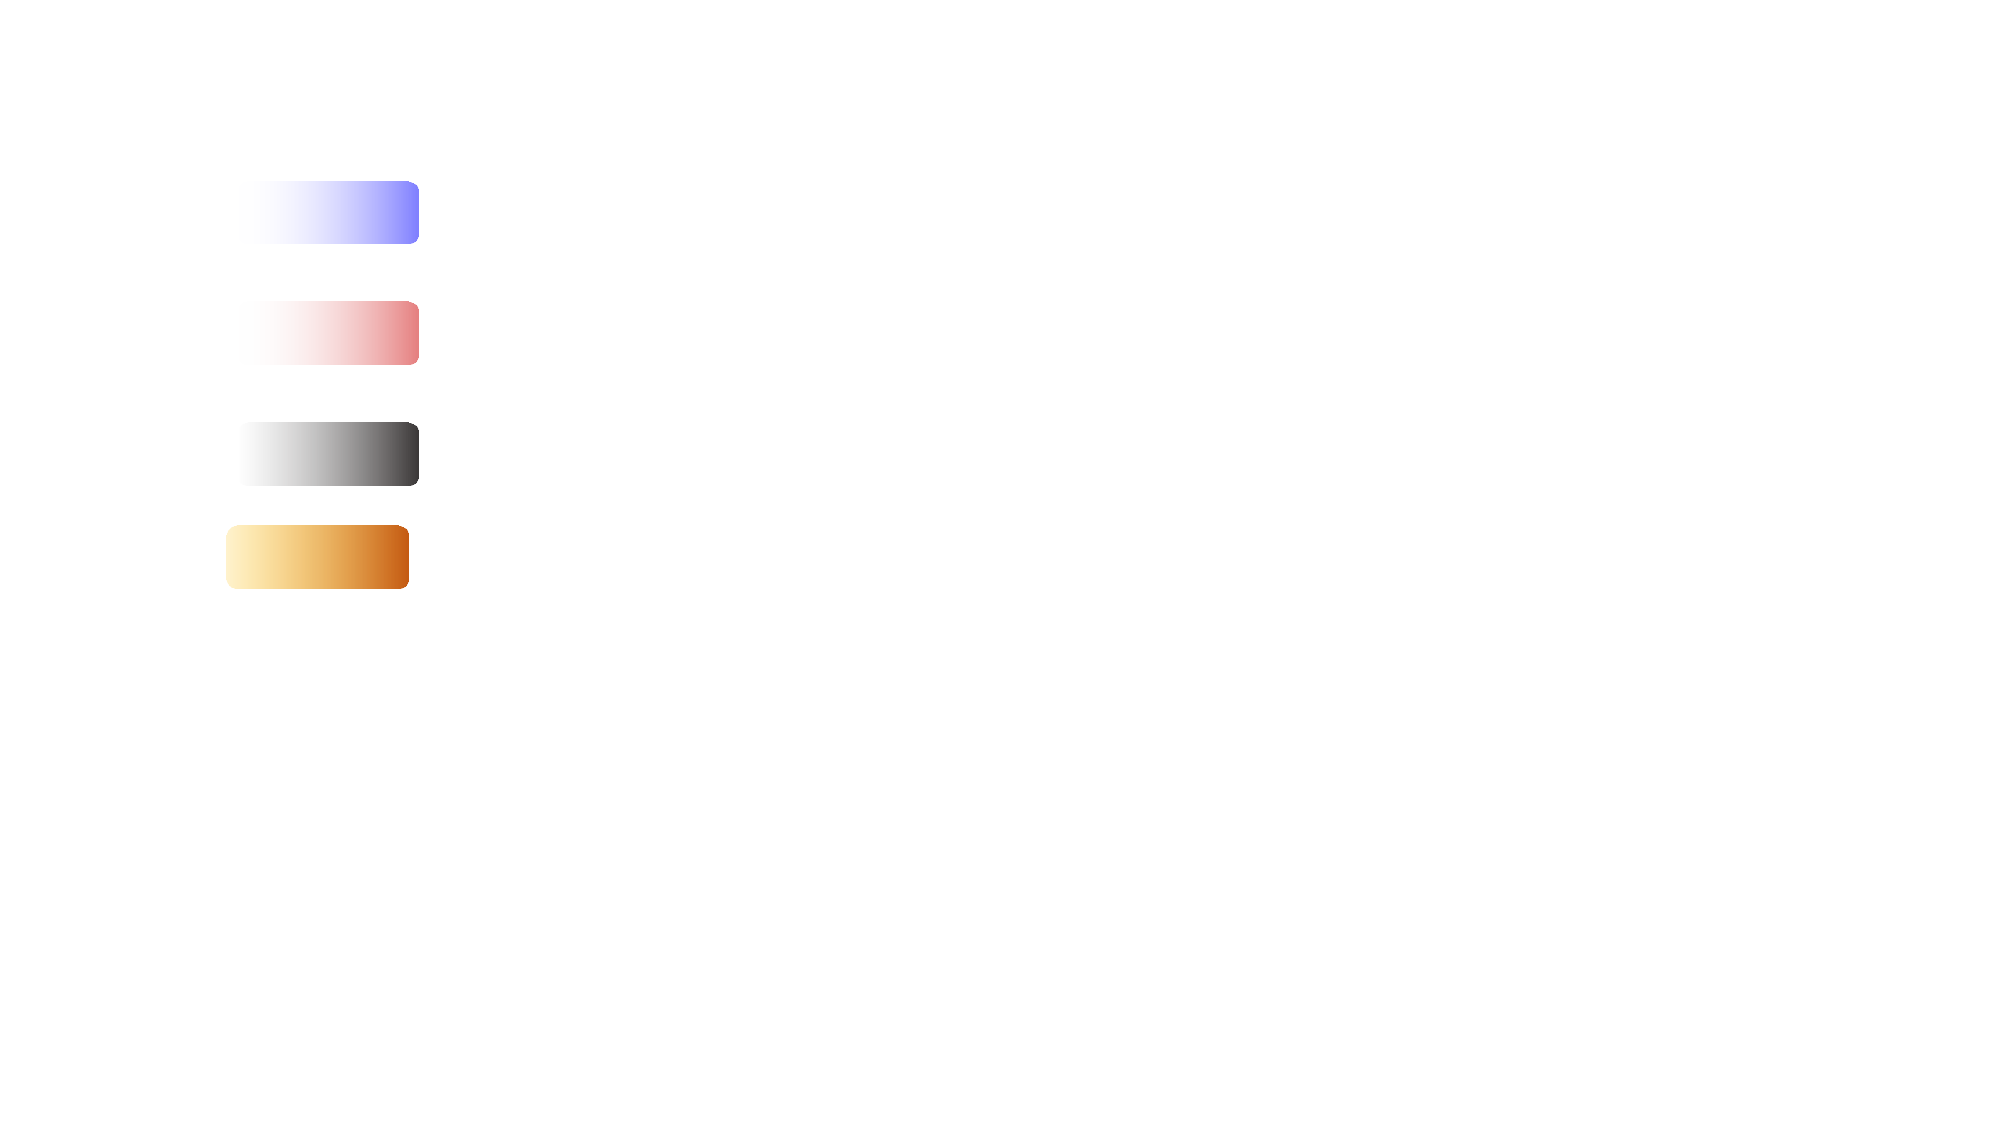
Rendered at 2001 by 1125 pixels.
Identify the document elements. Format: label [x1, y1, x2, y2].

text_box [236, 180, 420, 245]
text_box [225, 524, 409, 590]
text_box [236, 421, 420, 487]
text_box [236, 300, 420, 366]
